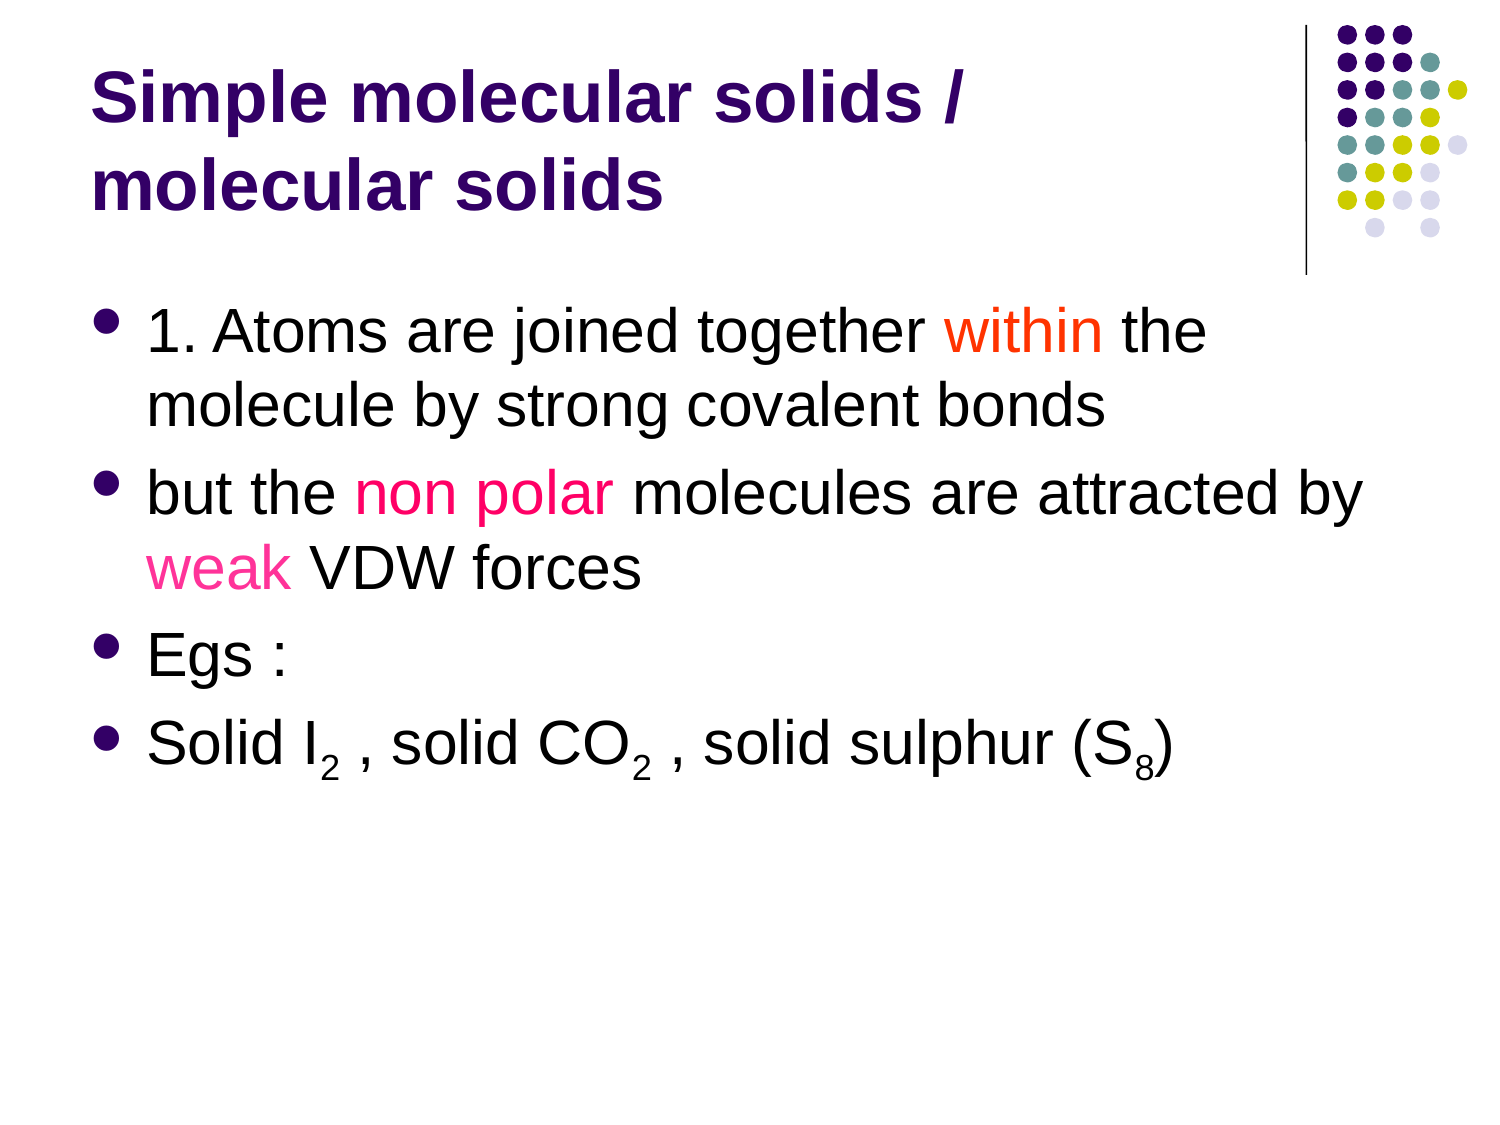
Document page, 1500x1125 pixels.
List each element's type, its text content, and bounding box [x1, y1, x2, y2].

list 1. Atoms are joined together within the molecule by strong covalent bonds but the non polar molecules are attracted by weak VDW forces Egs : Solid I2 , solid CO2 , solid sulphur (S8) [75, 282, 1425, 1006]
title Simple molecular solids / molecular solids [75, 20, 1313, 233]
